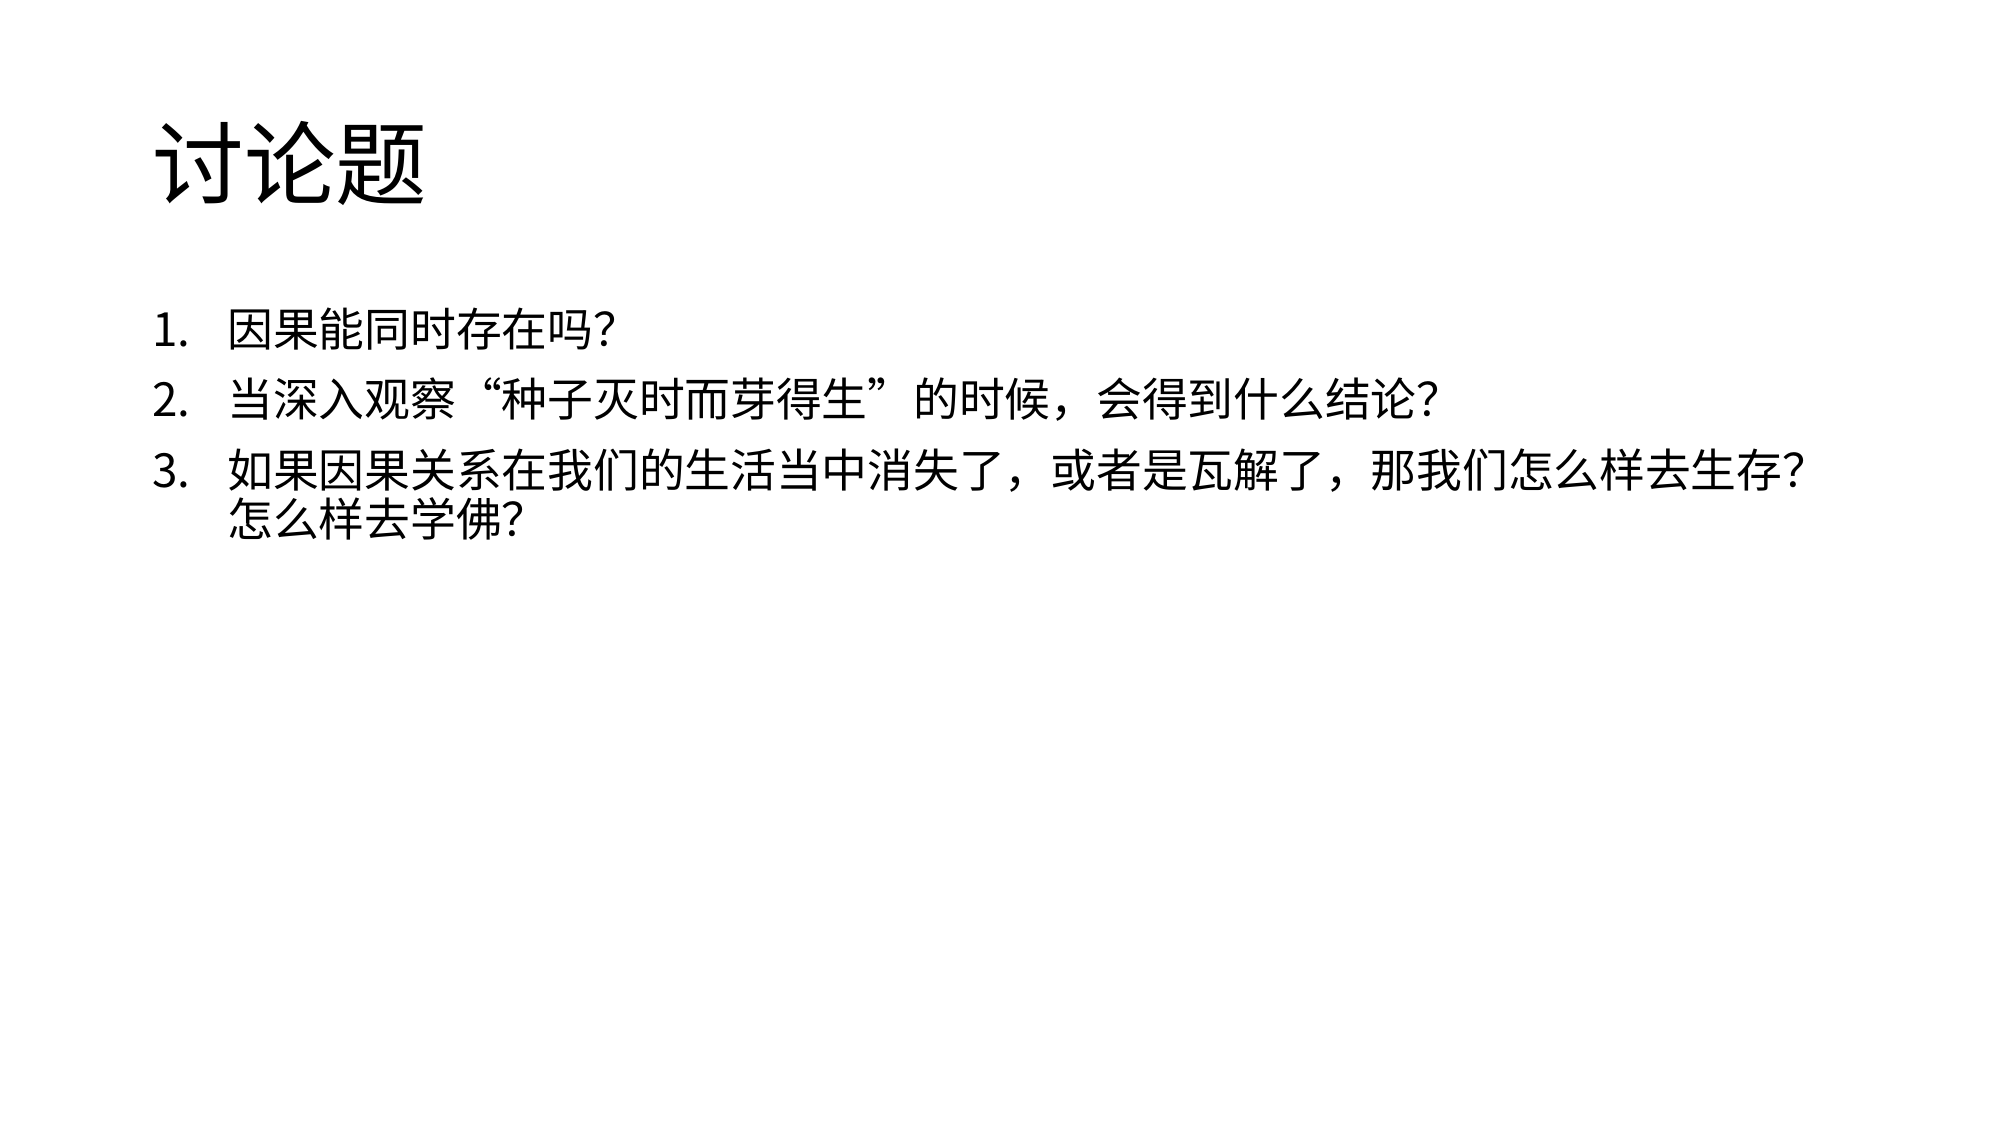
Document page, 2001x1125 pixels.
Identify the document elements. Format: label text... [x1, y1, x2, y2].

list 因果能同时存在吗？ 当深入观察“种子灭时而芽得生”的时候，会得到什么结论？ 如果因果关系在我们的生活当中消失了，或者是瓦解了，那我们怎么样去生存？怎么样去学佛？ [137, 299, 1863, 1014]
title 讨论题 [137, 59, 1863, 278]
